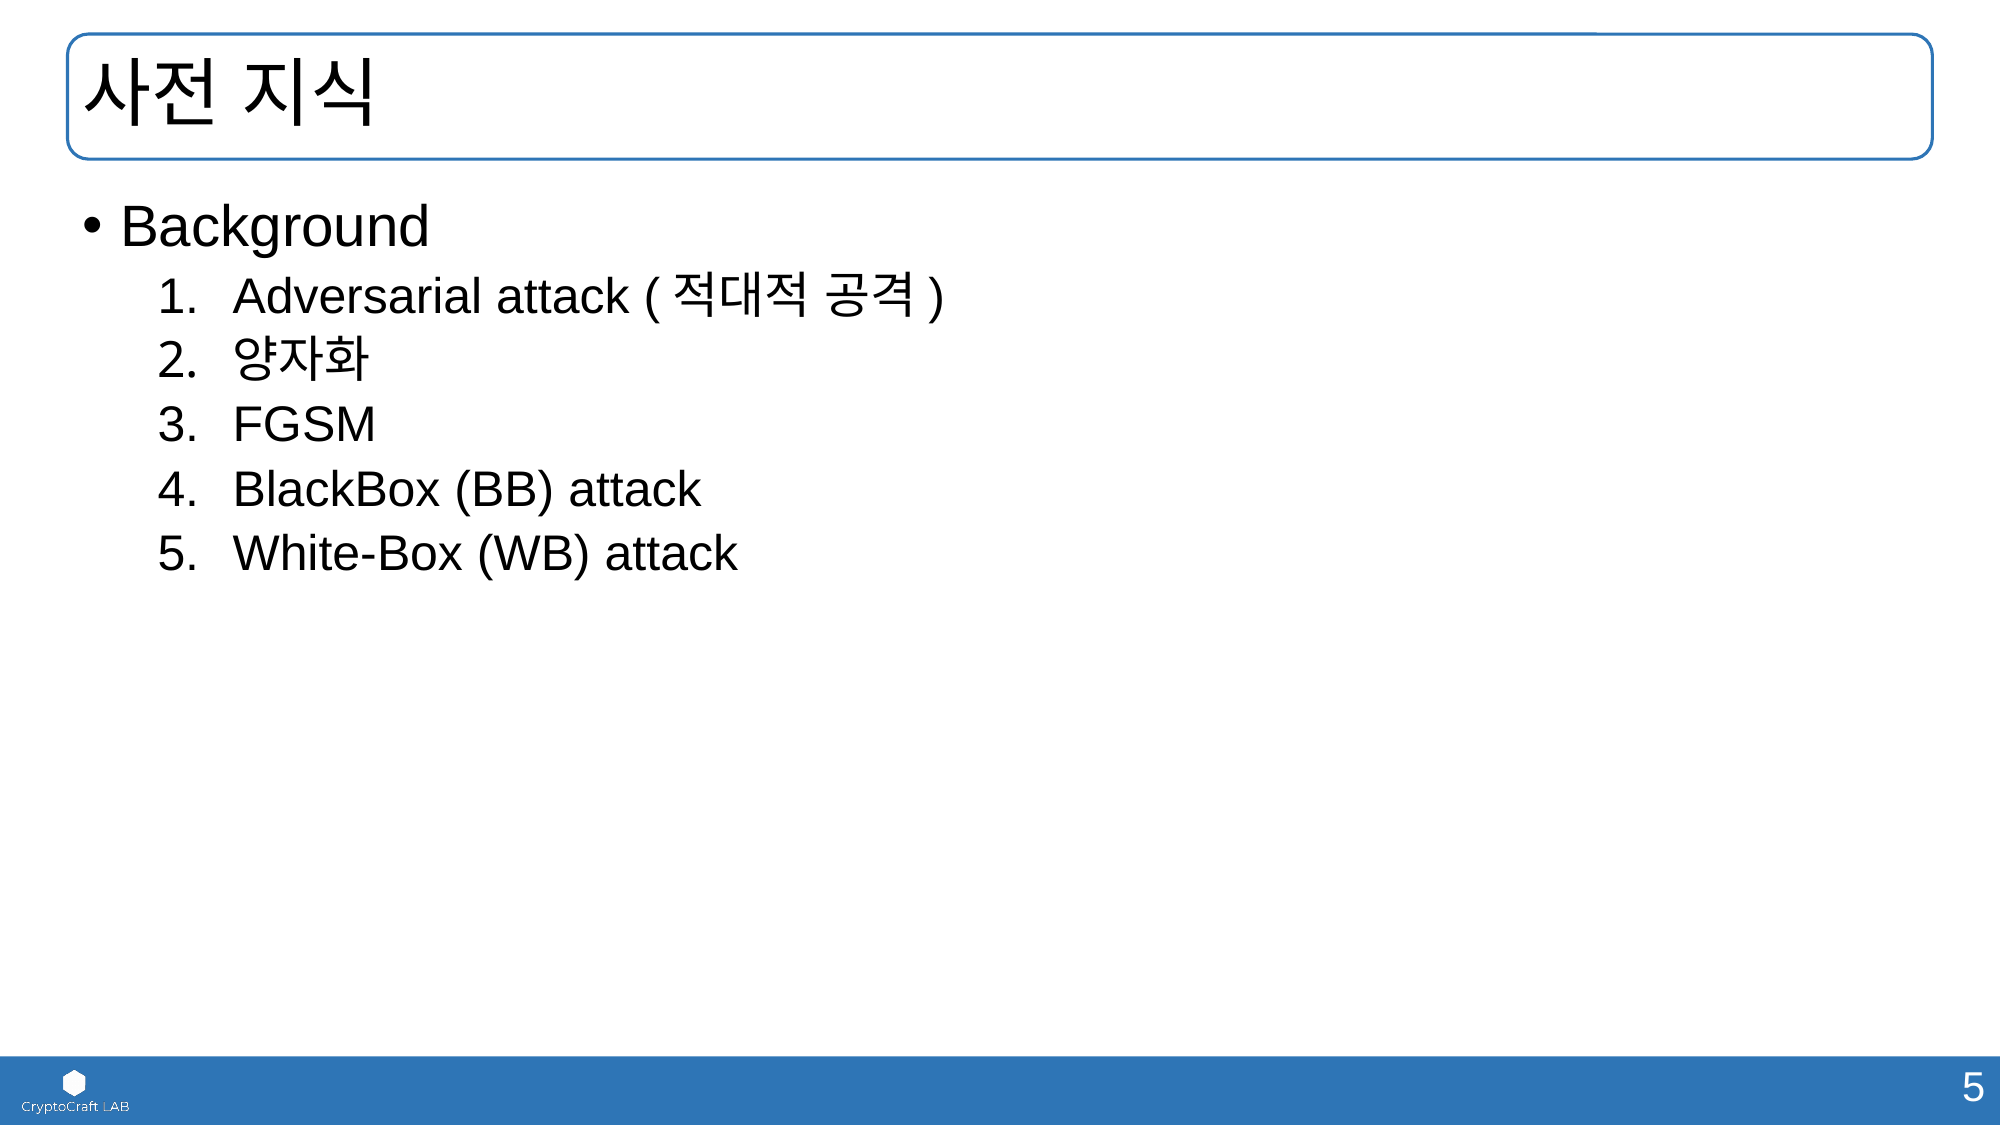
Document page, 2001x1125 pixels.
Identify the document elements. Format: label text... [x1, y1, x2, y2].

title 사전 지식 [67, 34, 1933, 160]
list Background Adversarial attack (적대적 공격) 양자화 FGSM BlackBox (BB) attack White-Box (WB) attack [67, 189, 1933, 1019]
picture [13, 1061, 138, 1123]
